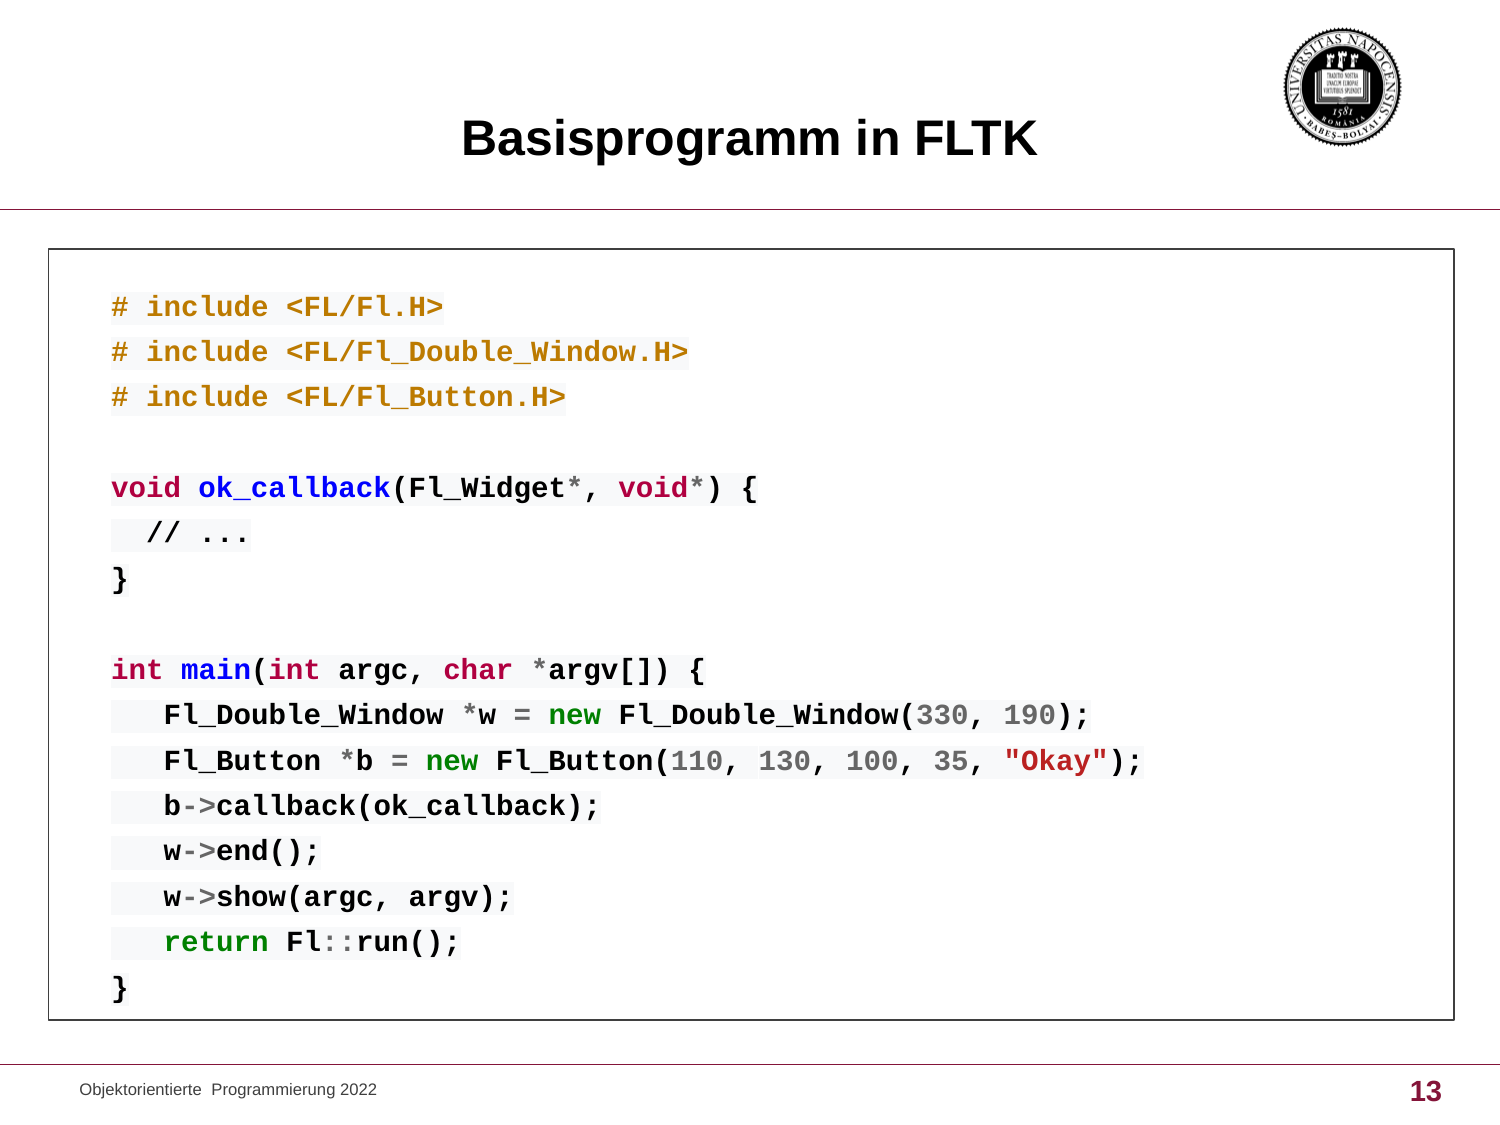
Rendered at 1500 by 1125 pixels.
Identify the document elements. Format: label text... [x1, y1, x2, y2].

list # include <FL/Fl.H> # include <FL/Fl_Double_Window.H> # include <FL/Fl_Button.H> void ok_callback(Fl_Widget*, void*) { // ... } int main(int argc, char *argv[]) { Fl_Double_Window *w = new Fl_Double_Window(330, 190); Fl_Button *b = new Fl_Button(110, 130, 100, 35, "Okay"); b->callback(ok_callback); w->end(); w->show(argc, argv); return Fl::run(); } [75, 263, 1425, 916]
text_box [48, 249, 1454, 1020]
title Basisprogramm in FLTK [75, 44, 1425, 233]
picture [1273, 17, 1412, 44]
slide_number 13 [1371, 1078, 1443, 1102]
text_box Objektorientierte Programmierung 2022 [63, 1076, 1308, 1102]
